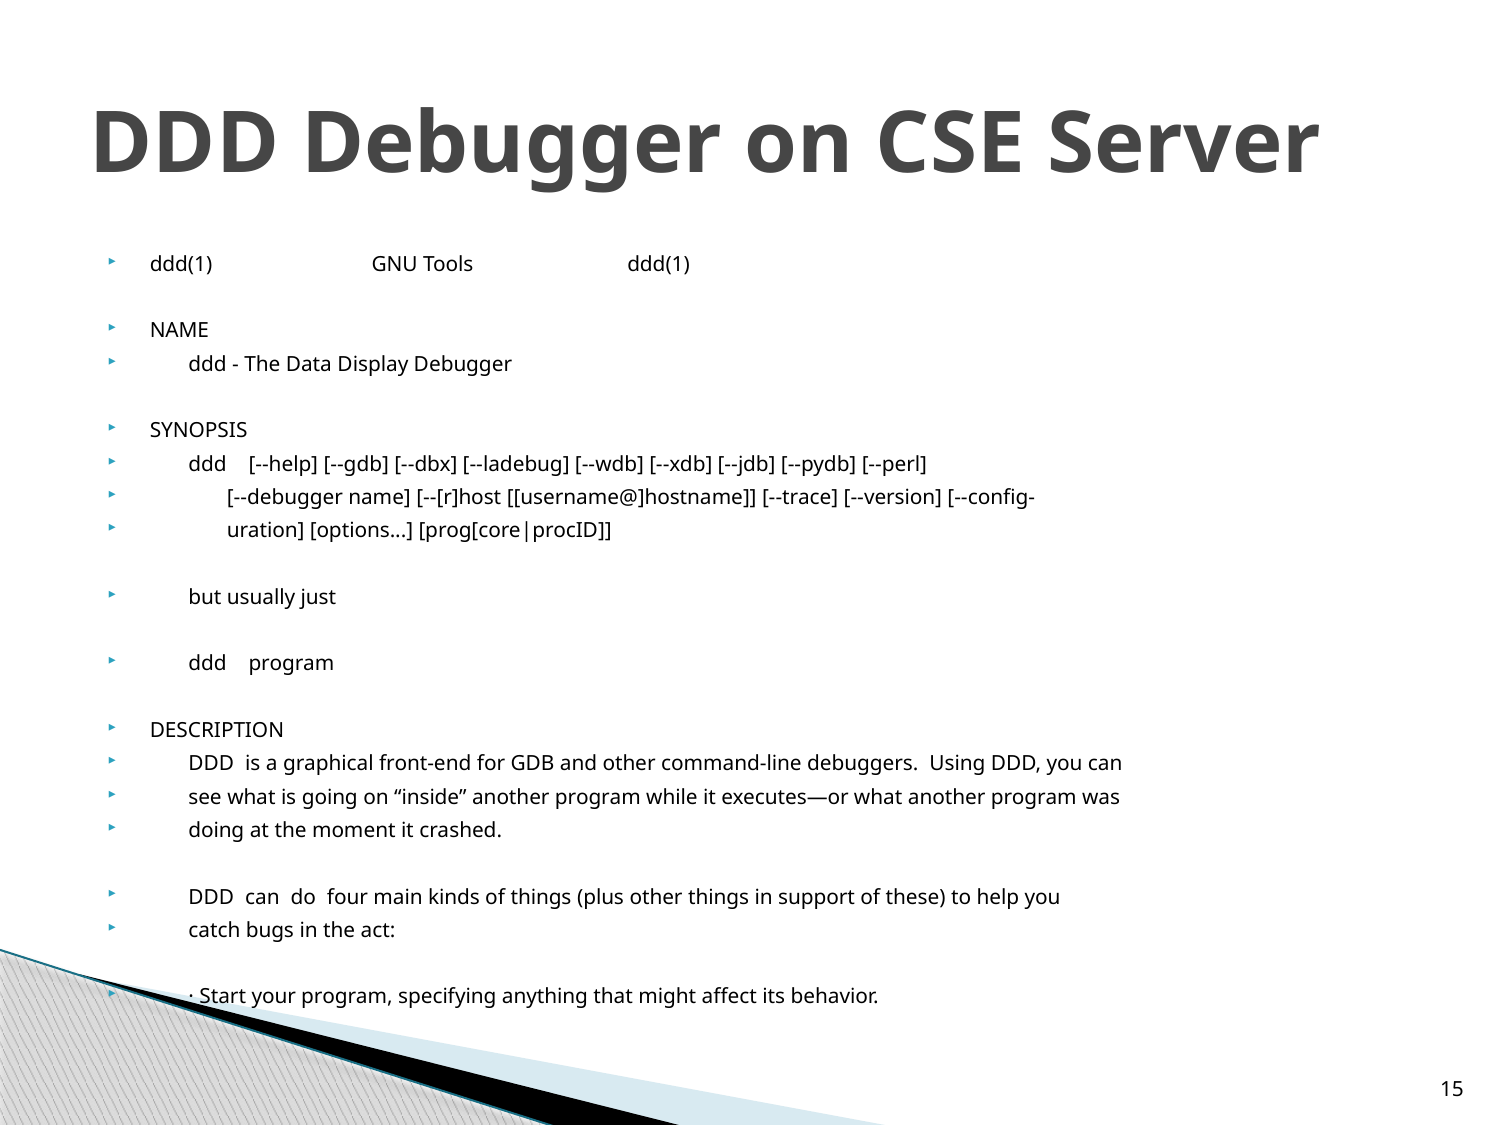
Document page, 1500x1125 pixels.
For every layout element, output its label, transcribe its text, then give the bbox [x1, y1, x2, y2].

title DDD Debugger on CSE Server [75, 45, 1425, 233]
list ddd(1) GNU Tools ddd(1) NAME ddd - The Data Display Debugger SYNOPSIS ddd [--help] [--gdb] [--dbx] [--ladebug] [--wdb] [--xdb] [--jdb] [--pydb] [--perl] [--debugger name] [--[r]host [[username@]hostname]] [--trace] [--version] [--config- uration] [options...] [prog[core|procID]] but usually just ddd program DESCRIPTION DDD is a graphical front-end for GDB and other command-line debuggers. Using DDD, you can see what is going on “inside” another program while it executes—or what another program was doing at the moment it crashed. DDD can do four main kinds of things (plus other things in support of these) to help you catch bugs in the act: · Start your program, specifying anything that might affect its behavior. [75, 243, 1425, 986]
slide_number 15 [1418, 1051, 1479, 1112]
